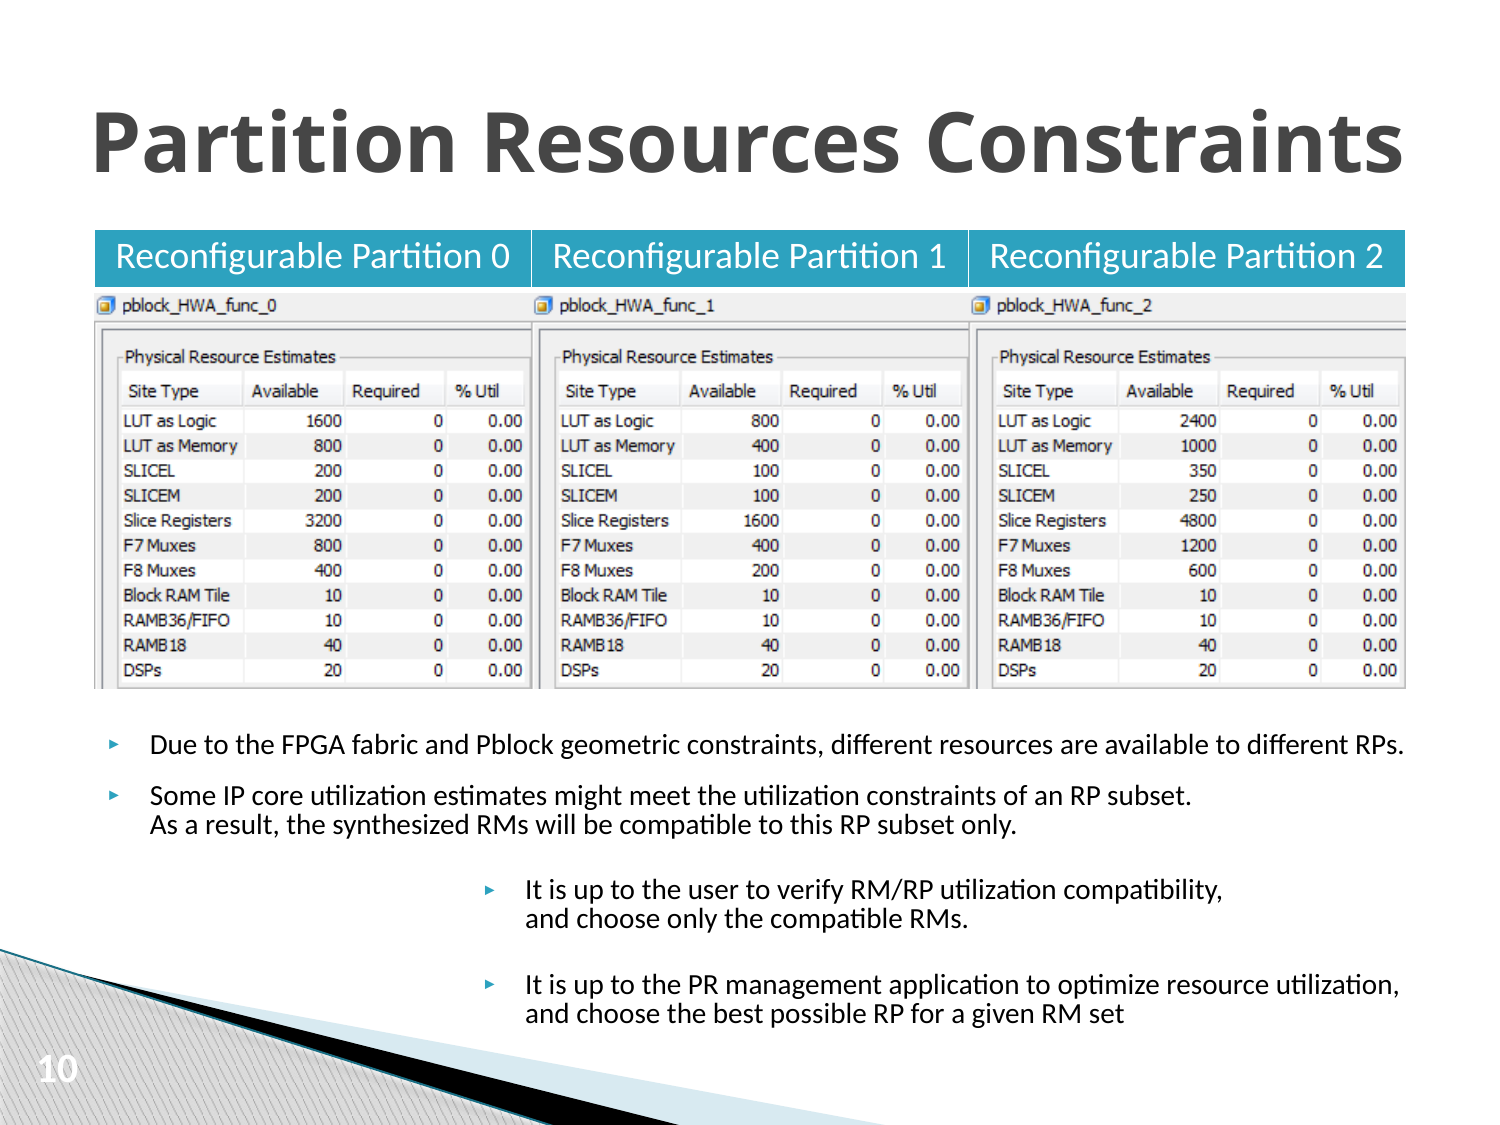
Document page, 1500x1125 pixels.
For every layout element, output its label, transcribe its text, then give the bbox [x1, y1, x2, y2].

text_box Some IP core utilization estimates might meet the utilization constraints of an RP subset. As a result, the synthesized RMs will be compatible to this RP subset only. [75, 776, 1223, 871]
text_box It is up to the PR management application to optimize resource utilization, and choose the best possible RP for a given RM set [450, 964, 1425, 1060]
table_header Reconfigurable Partition 2 [969, 230, 1405, 287]
picture [94, 290, 1406, 689]
table_header Reconfigurable Partition 0 [95, 230, 531, 287]
text_box It is up to the user to verify RM/RP utilization compatibility, and choose only the compatible RMs. [450, 870, 1256, 964]
table_header Reconfigurable Partition 1 [532, 230, 968, 287]
slide_number 10 [28, 1035, 103, 1109]
text_box Due to the FPGA fabric and Pblock geometric constraints, different resources are available to different RPs. [74, 724, 1425, 776]
title Partition Resources Constraints [75, 45, 1425, 233]
